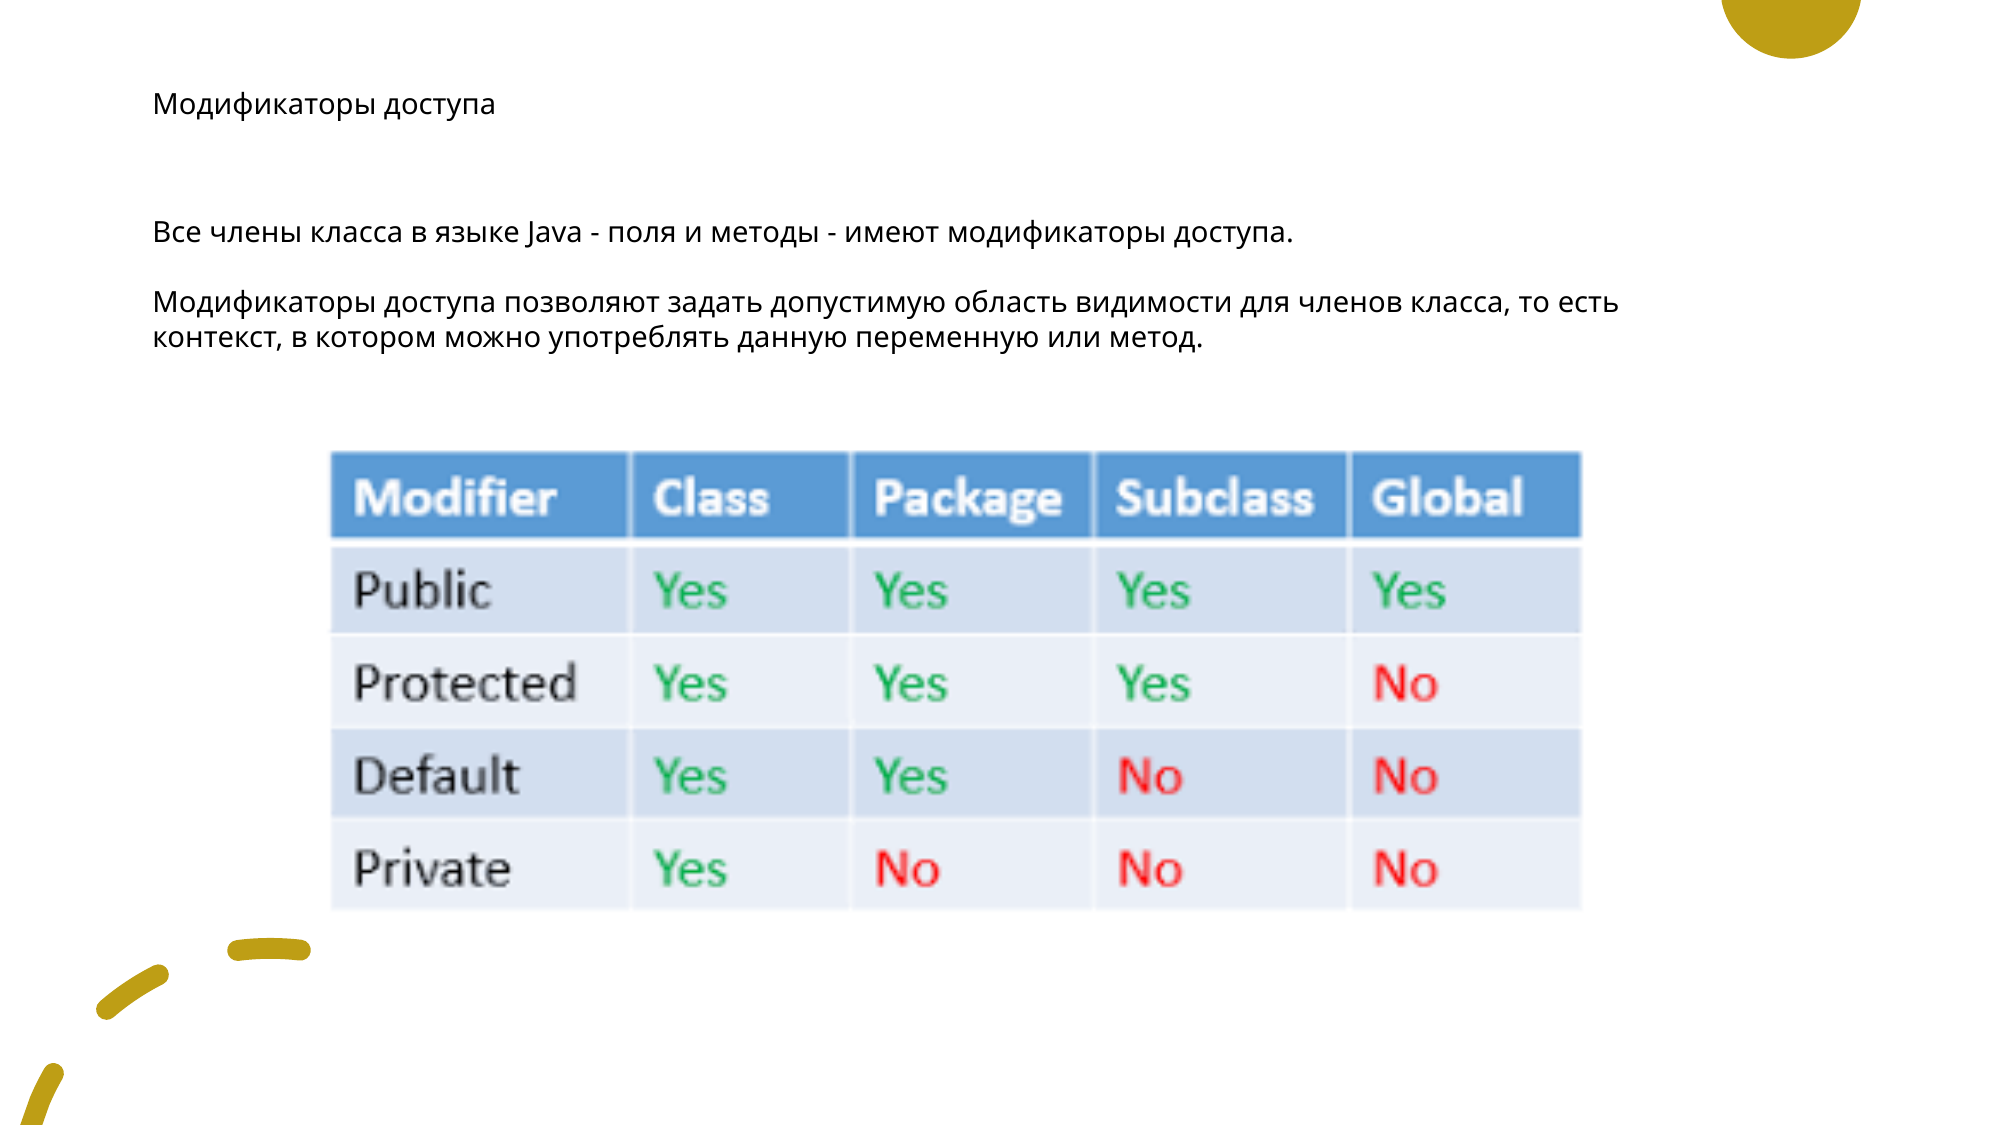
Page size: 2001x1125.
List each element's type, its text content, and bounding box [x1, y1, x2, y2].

picture [321, 449, 1587, 919]
text_box Все члены класса в языке Java - поля и методы - имеют модификаторы доступа. Модификаторы доступа позволяют задать допустимую область видимости для членов класса, то есть контекст, в котором можно употреблять данную переменную или метод. [137, 206, 1771, 361]
title Модификаторы доступа [137, 59, 1847, 152]
